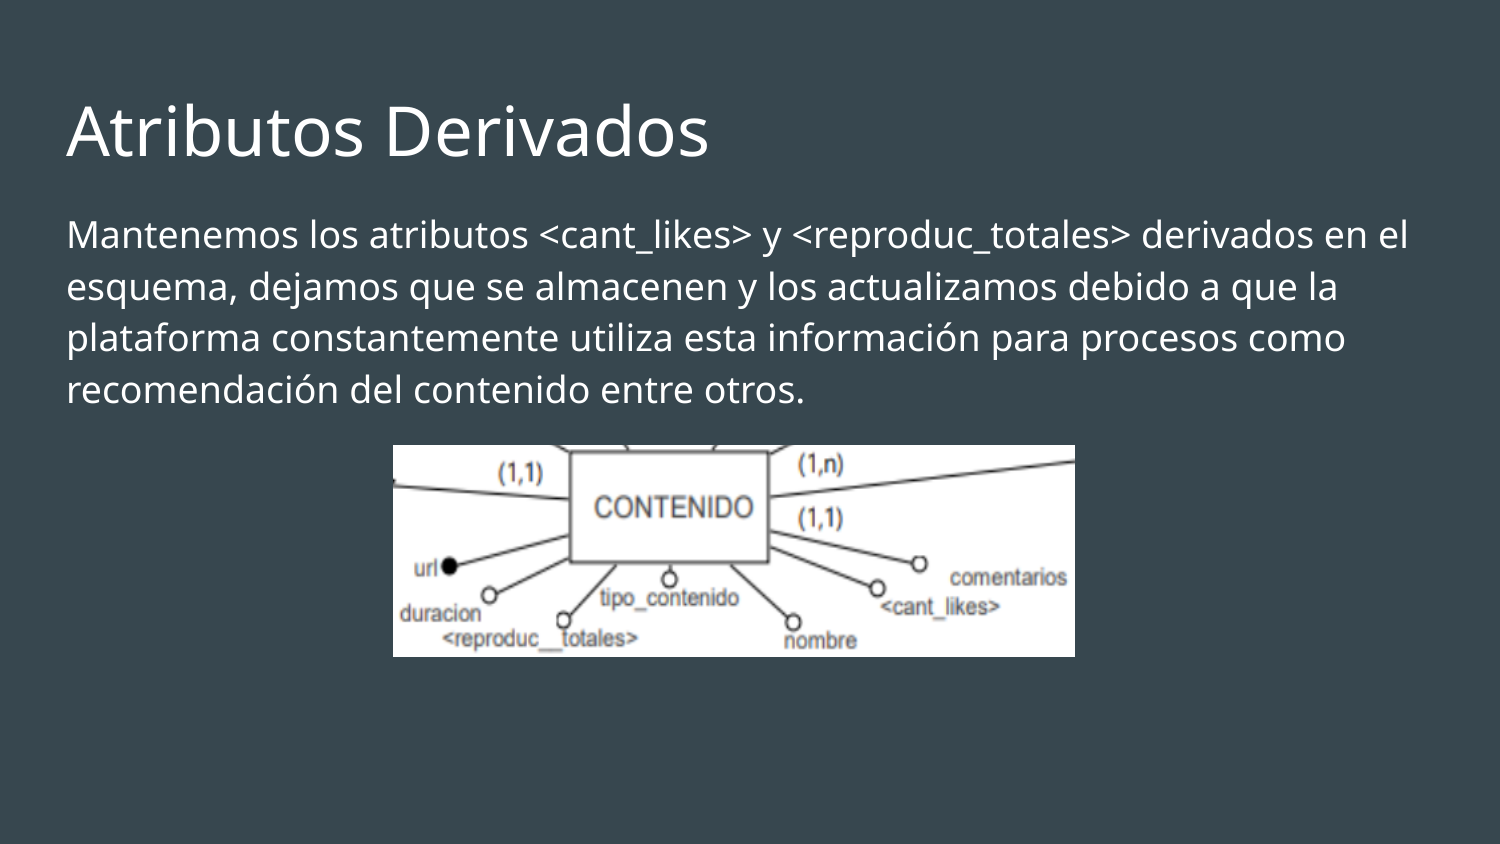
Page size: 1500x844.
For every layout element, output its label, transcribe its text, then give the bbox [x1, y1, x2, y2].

list Mantenemos los atributos <cant_likes> y <reproduc_totales> derivados en el esquema, dejamos que se almacenen y los actualizamos debido a que la plataforma constantemente utiliza esta información para procesos como recomendación del contenido entre otros. [51, 189, 1449, 750]
title Atributos Derivados [51, 72, 1449, 167]
picture [392, 444, 1076, 657]
